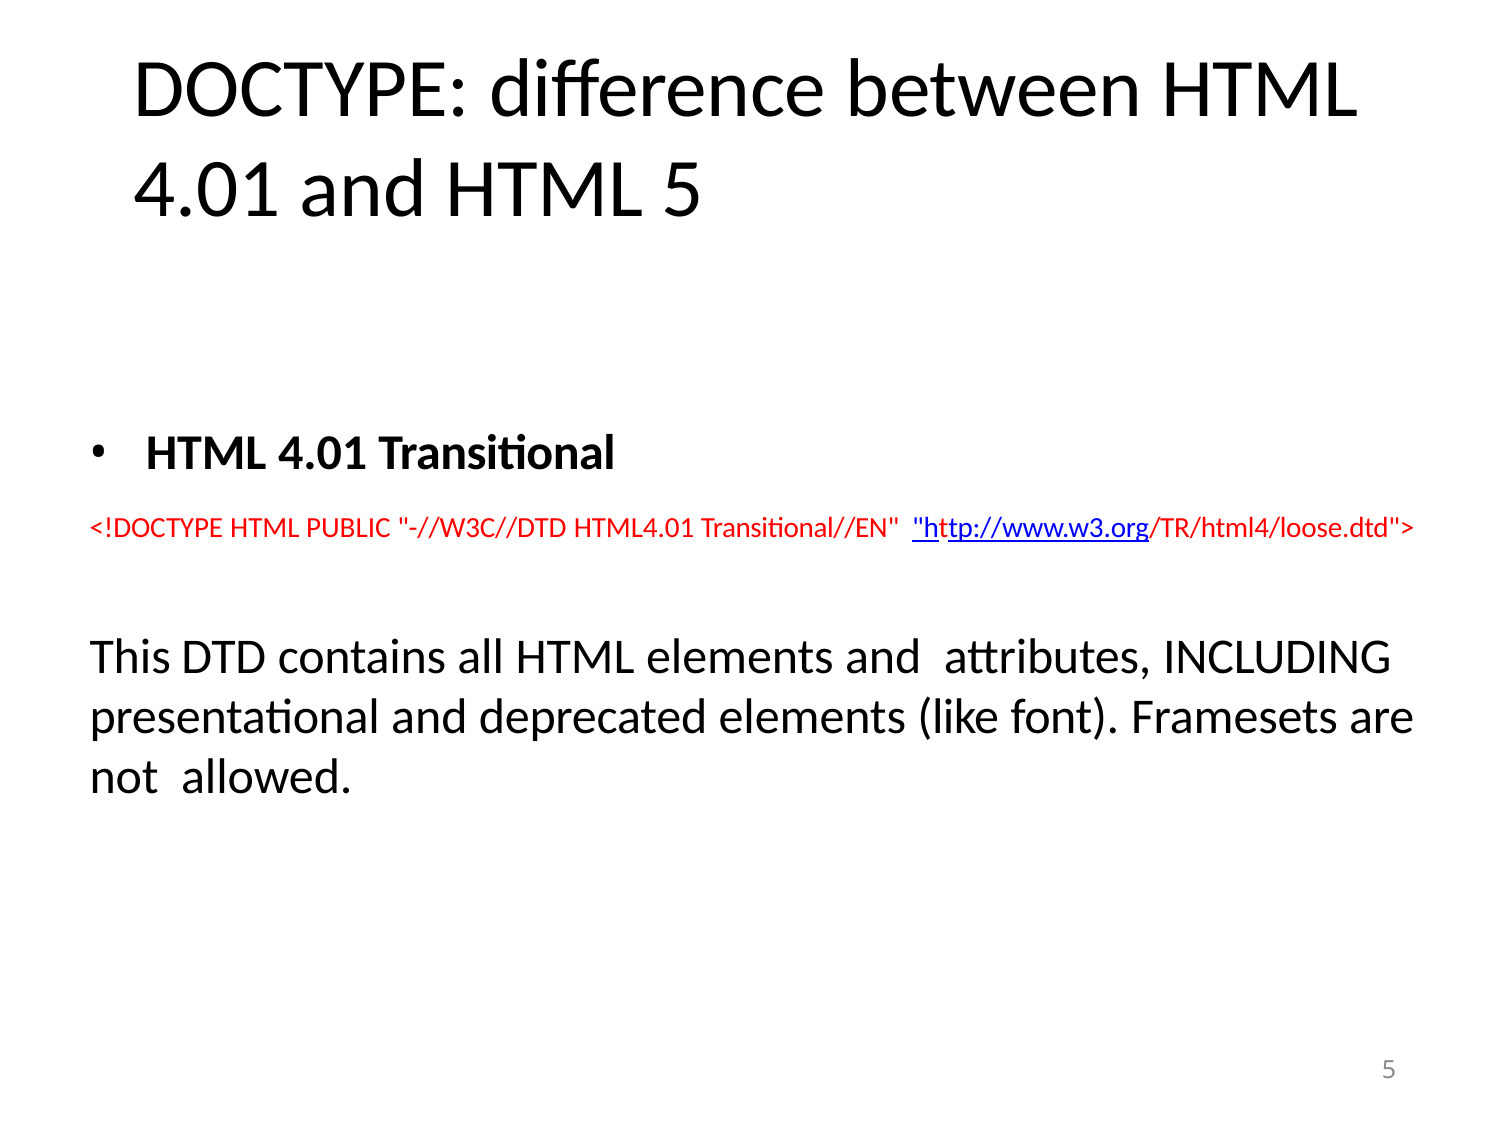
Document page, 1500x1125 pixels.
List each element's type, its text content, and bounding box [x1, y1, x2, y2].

title DOCTYPE: difference between HTML 4.01 and HTML 5 [131, 31, 1371, 234]
text_box HTML 4.01 Transitional <!DOCTYPE HTML PUBLIC "-//W3C//DTD HTML4.01 Transitional//EN" "http://www.w3.org/TR/html4/loose.dtd"> This DTD contains all HTML elements and attributes, INCLUDING presentational and deprecated elements (like font). Framesets are not allowed. [87, 387, 1460, 804]
slide_number 5 [1375, 1057, 1417, 1125]
